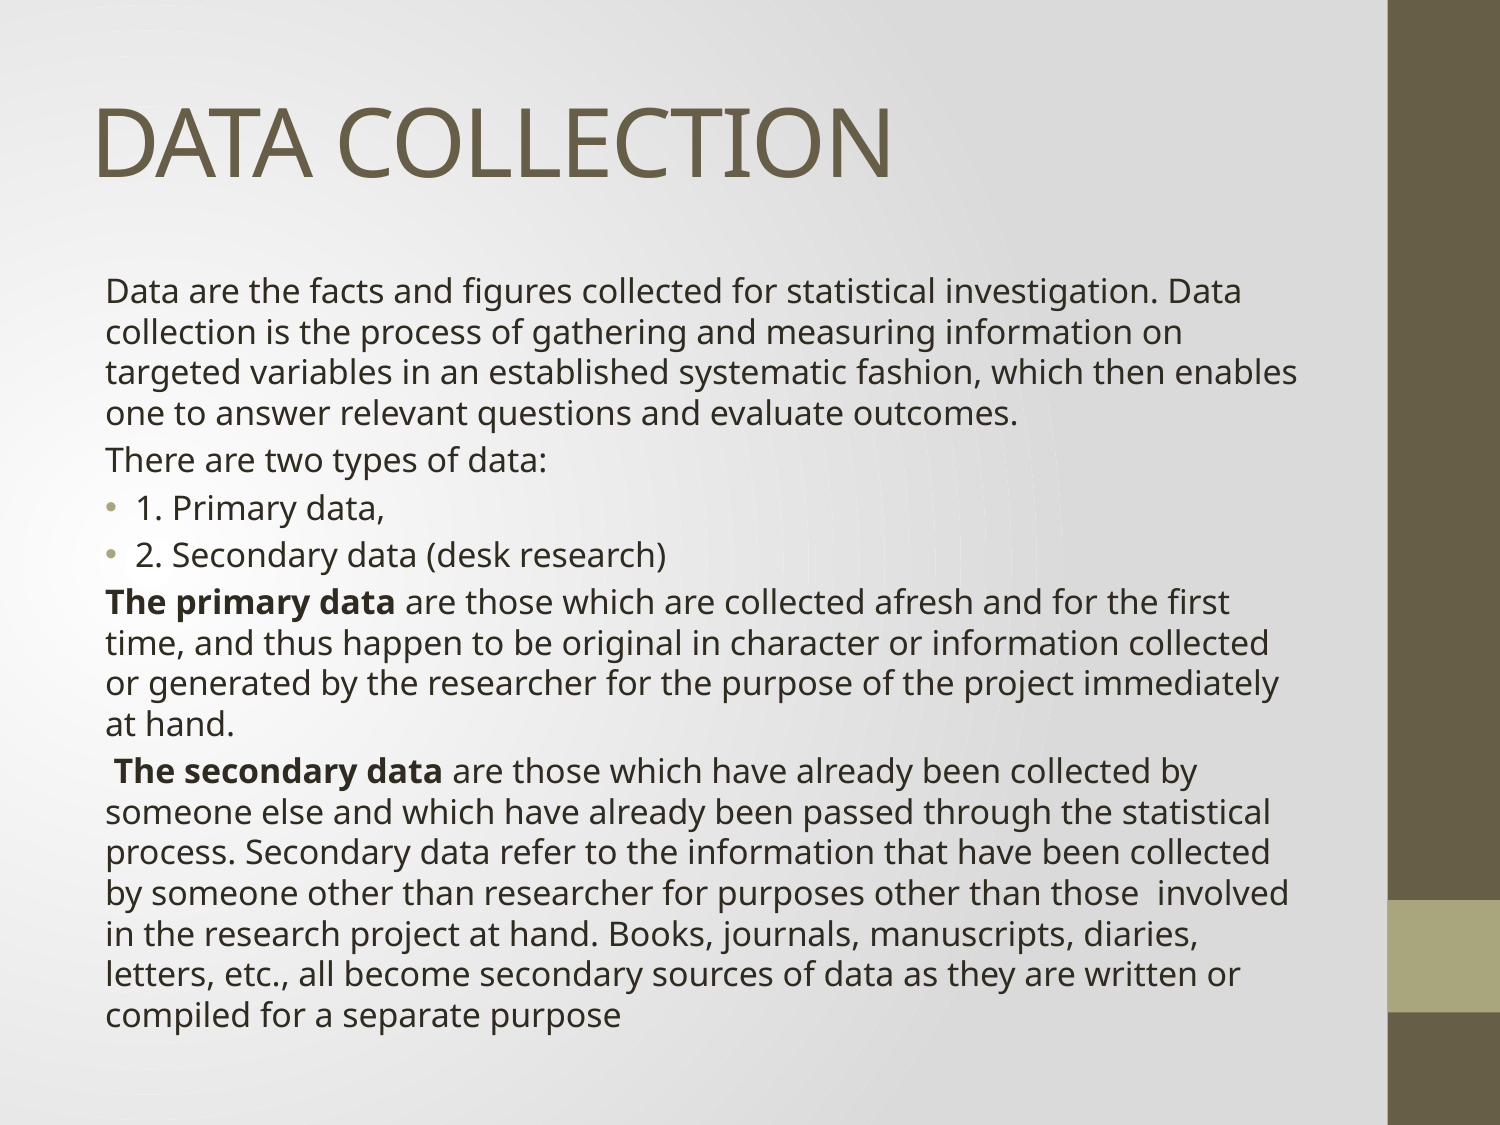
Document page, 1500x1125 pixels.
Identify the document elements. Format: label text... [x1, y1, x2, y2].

title DATA COLLECTION [75, 45, 1325, 233]
list Data are the facts and figures collected for statistical investigation. Data collection is the process of gathering and measuring information on targeted variables in an established systematic fashion, which then enables one to answer relevant questions and evaluate outcomes. There are two types of data: 1. Primary data, 2. Secondary data (desk research) The primary data are those which are collected afresh and for the first time, and thus happen to be original in character or information collected or generated by the researcher for the purpose of the project immediately at hand. The secondary data are those which have already been collected by someone else and which have already been passed through the statistical process. Secondary data refer to the information that have been collected by someone other than researcher for purposes other than those involved in the research project at hand. Books, journals, manuscripts, diaries, letters, etc., all become secondary sources of data as they are written or compiled for a separate purpose [75, 262, 1325, 1050]
